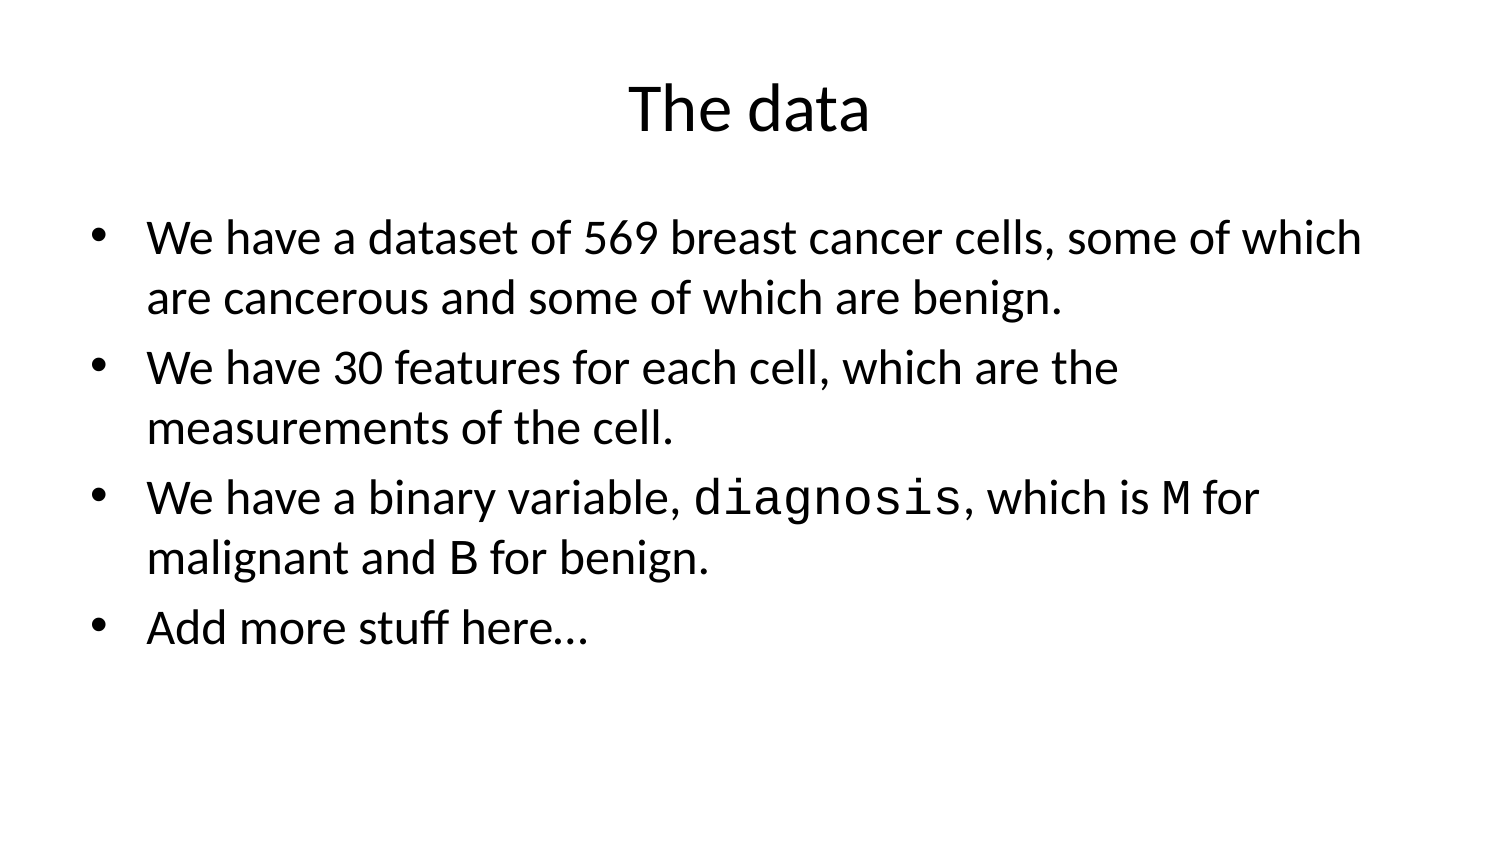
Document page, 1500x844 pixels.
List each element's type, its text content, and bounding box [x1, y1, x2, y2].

title The data [75, 33, 1425, 175]
list We have a dataset of 569 breast cancer cells, some of which are cancerous and some of which are benign. We have 30 features for each cell, which are the measurements of the cell. We have a binary variable, diagnosis, which is M for malignant and B for benign. Add more stuff here… [75, 196, 1425, 754]
